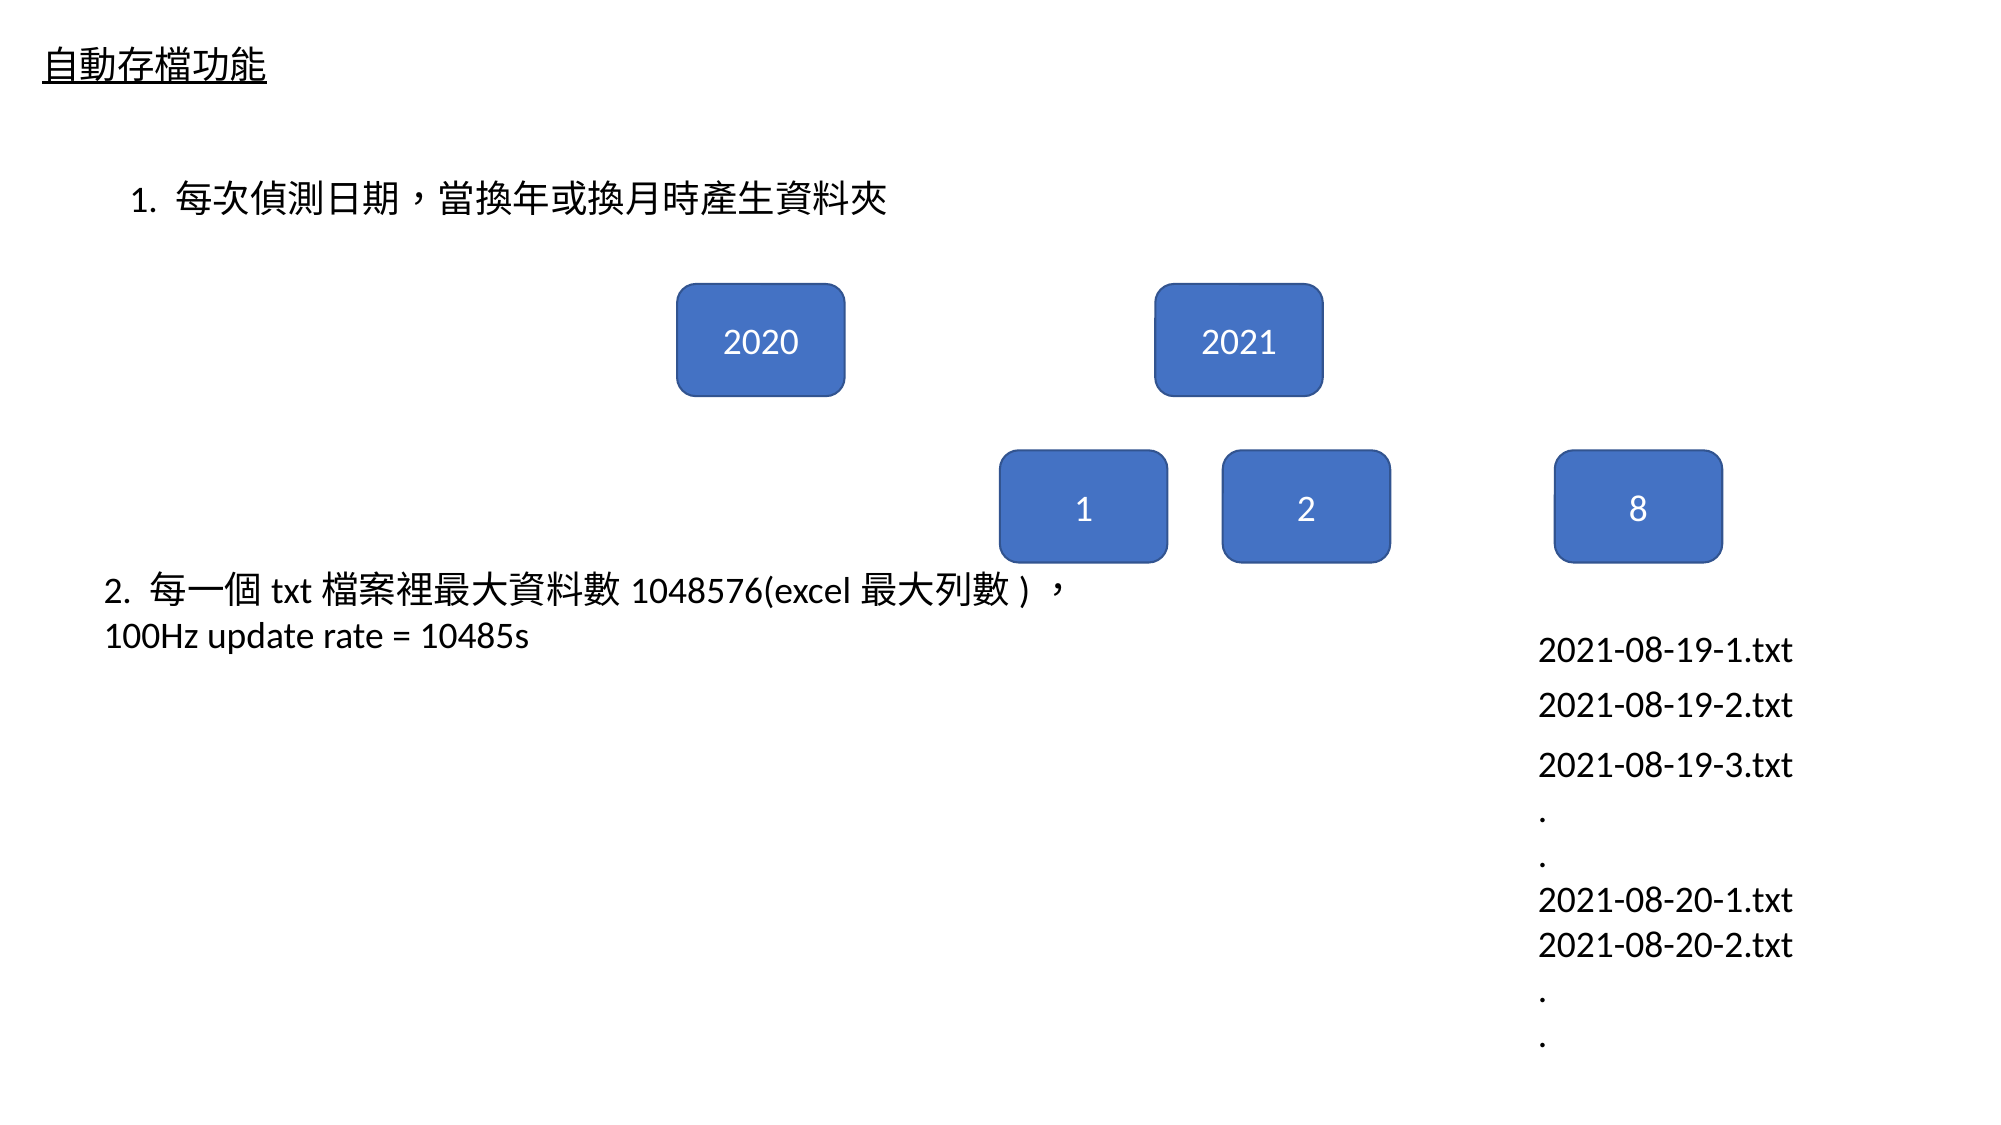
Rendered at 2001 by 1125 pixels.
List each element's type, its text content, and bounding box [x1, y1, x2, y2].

text_box 2021-08-19-2.txt [1523, 672, 1809, 732]
text_box 8 [1553, 449, 1724, 564]
text_box 2 [1221, 449, 1392, 564]
text_box 自動存檔功能 [27, 33, 283, 94]
text_box 2. 每一個txt檔案裡最大資料數1048576(excel最大列數)， 100Hz update rate = 10485s [88, 558, 1092, 664]
text_box 2020 [676, 282, 846, 398]
text_box 2021 [1154, 282, 1324, 398]
text_box 2021-08-19-1.txt [1523, 617, 1809, 672]
text_box 1 [998, 449, 1169, 564]
text_box 1. 每次偵測日期，當換年或換月時產生資料夾 [114, 167, 903, 228]
text_box 2021-08-19-3.txt . . 2021-08-20-1.txt 2021-08-20-2.txt . . [1523, 732, 1809, 1063]
